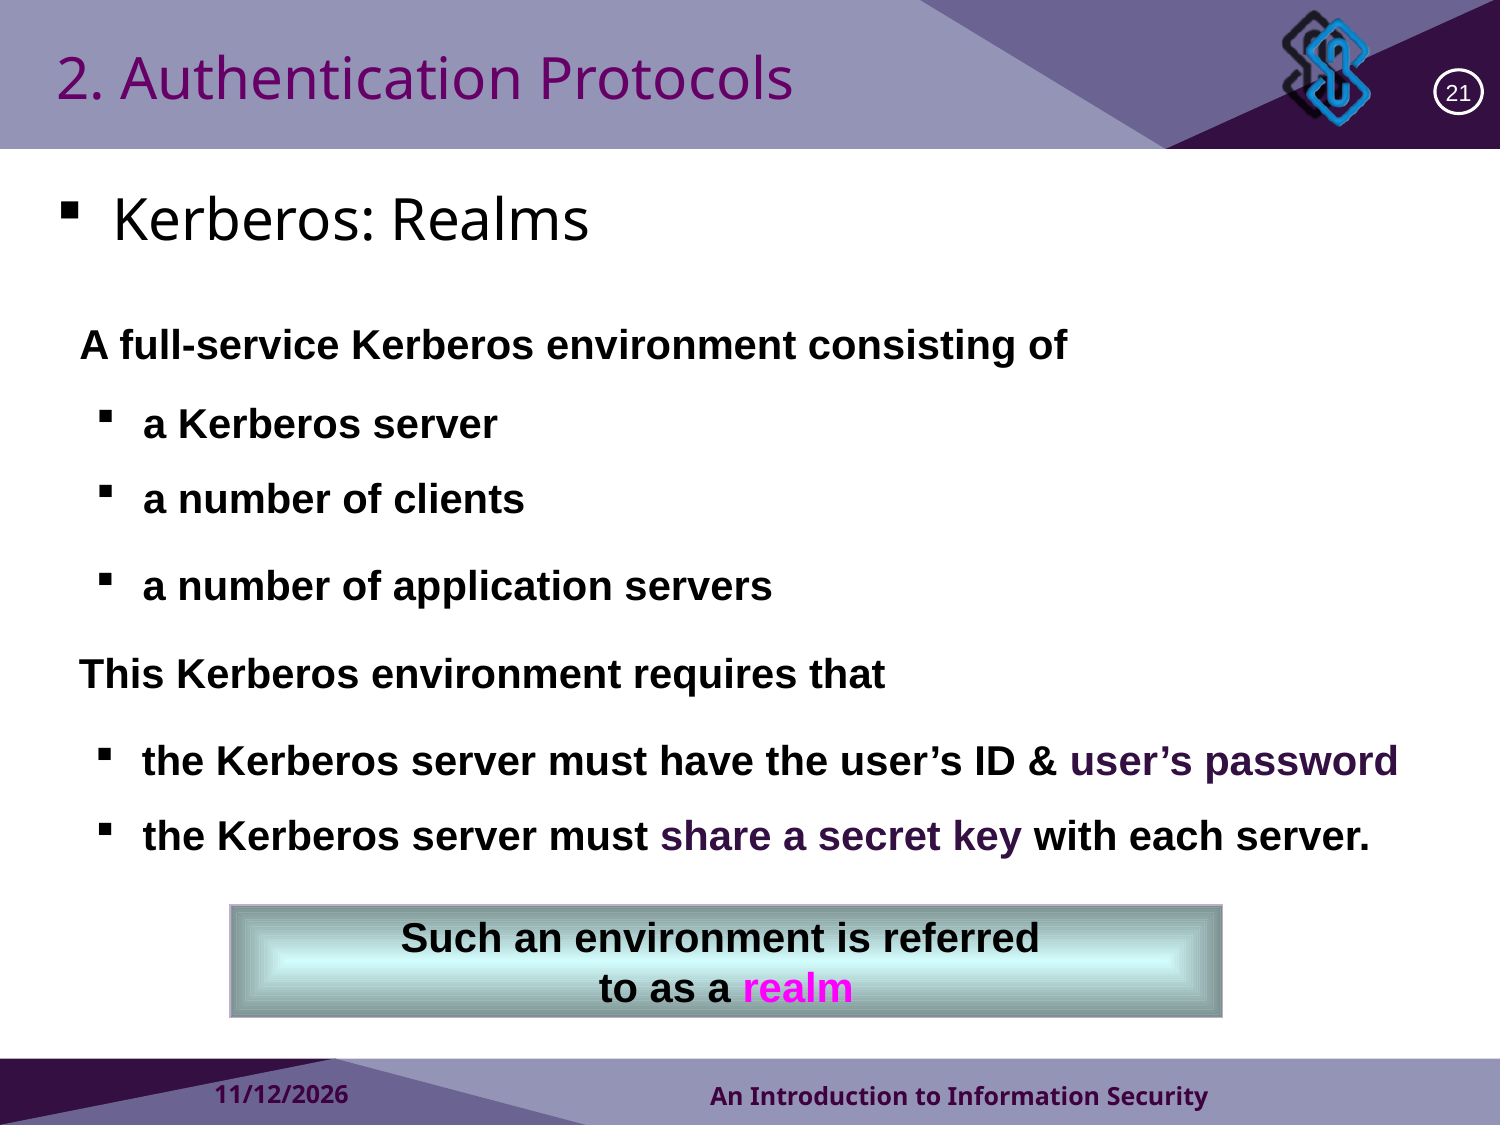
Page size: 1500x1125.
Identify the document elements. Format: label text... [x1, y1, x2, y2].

text_box a number of clients [81, 464, 541, 530]
text_box A full-service Kerberos environment consisting of [64, 310, 1095, 375]
title 2. Authentication Protocols [41, 31, 999, 121]
text_box a Kerberos server [81, 389, 514, 455]
slide_number 21 [1433, 68, 1484, 116]
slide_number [199, 1073, 550, 1118]
footer An Introduction to Information Security [695, 1073, 1412, 1118]
text_box the Kerberos server must have the user’s ID & user’s password [80, 726, 1415, 792]
text_box Such an environment is referred to as a realm [230, 904, 1223, 1018]
picture [1268, 10, 1387, 129]
text_box This Kerberos environment requires that [64, 639, 901, 705]
text_box the Kerberos server must share a secret key with each server. [80, 801, 1386, 867]
text_box a number of application servers [81, 551, 789, 617]
list Kerberos: Realms [41, 160, 1471, 1047]
